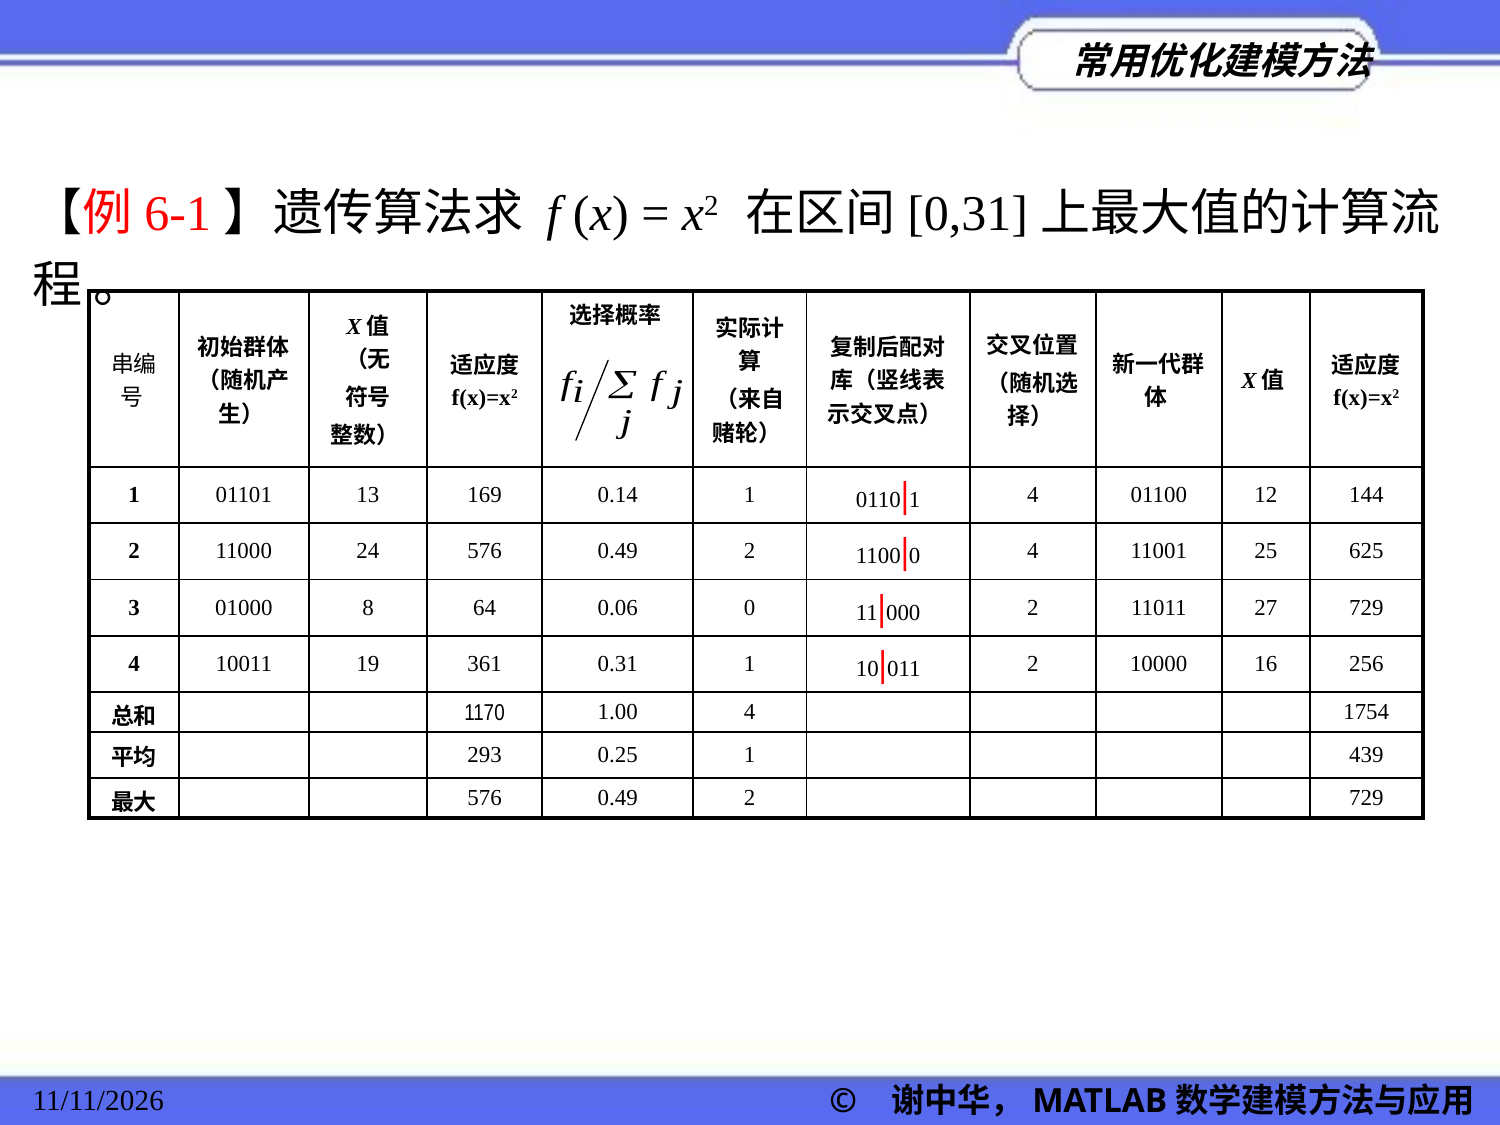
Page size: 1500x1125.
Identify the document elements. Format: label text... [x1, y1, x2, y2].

table_cell [180, 693, 308, 731]
table_header X值 [1223, 293, 1309, 466]
table_cell 2 [971, 580, 1095, 635]
table_header 适应度 f(x)=x2 [428, 293, 541, 466]
table_header 初始群体（随机产生） [180, 293, 308, 466]
table_cell 576 [428, 779, 541, 816]
table_cell 2 [694, 524, 806, 579]
picture [0, 0, 1500, 1125]
table_cell 1100|0 [807, 524, 969, 579]
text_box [543, 349, 698, 450]
table_cell 4 [91, 637, 178, 691]
table_header 实际计算 （来自赌轮） [694, 293, 806, 466]
table_cell 0.25 [543, 733, 692, 777]
table_header 适应度 f(x)=x2 [1311, 293, 1421, 466]
table_cell [310, 733, 426, 777]
table_cell [310, 779, 426, 816]
table_cell [1097, 693, 1221, 731]
text_box 【例6-1】遗传算法求 f (x) = x2 在区间[0,31]上最大值的计算流程 。 [17, 160, 1471, 320]
table_cell 0.06 [543, 580, 692, 635]
table_cell 256 [1311, 637, 1421, 691]
table_cell 1170 [428, 693, 541, 731]
table_cell [1097, 733, 1221, 777]
table_cell [1223, 693, 1309, 731]
table_cell [1097, 779, 1221, 816]
table_cell 10000 [1097, 637, 1221, 691]
table_cell 2 [91, 524, 178, 579]
table_header 新一代群体 [1097, 293, 1221, 466]
table_cell [180, 779, 308, 816]
table_header 选择概率 [543, 457, 692, 466]
table_cell 1754 [1311, 693, 1421, 731]
table_cell 4 [694, 693, 806, 731]
table_cell 10|011 [807, 637, 969, 691]
table_cell 1 [694, 733, 806, 777]
table_header 选择概率 [543, 293, 692, 349]
table_cell 2 [971, 637, 1095, 691]
table_cell 8 [310, 580, 426, 635]
table_cell 625 [1311, 524, 1421, 579]
table_cell [971, 693, 1095, 731]
table_cell [807, 779, 969, 816]
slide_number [17, 1077, 356, 1120]
table_cell 25 [1223, 524, 1309, 579]
table_cell 64 [428, 580, 541, 635]
table_cell 11000 [180, 524, 308, 579]
table_cell 27 [1223, 580, 1309, 635]
table_cell 最大 [91, 779, 178, 816]
table_cell 11|000 [807, 580, 969, 635]
table_cell 0.49 [543, 524, 692, 579]
table_cell 576 [428, 524, 541, 579]
table_cell 19 [310, 637, 426, 691]
table_cell 24 [310, 524, 426, 579]
table_cell 11001 [1097, 524, 1221, 579]
table_cell 1 [694, 468, 806, 522]
table_cell 01000 [180, 580, 308, 635]
table_cell 439 [1311, 733, 1421, 777]
table_cell 2 [694, 779, 806, 816]
table_cell 16 [1223, 637, 1309, 691]
table_cell 729 [1311, 580, 1421, 635]
table_cell [1223, 733, 1309, 777]
table_cell 10011 [180, 637, 308, 691]
table_header 交叉位置 （随机选择） [971, 293, 1095, 466]
table_cell 4 [971, 524, 1095, 579]
table_cell 3 [91, 580, 178, 635]
table_cell 总和 [91, 693, 178, 731]
table_cell 01100 [1097, 468, 1221, 522]
table_cell 平均 [91, 733, 178, 777]
table_cell 0110|1 [807, 468, 969, 522]
table_cell [807, 733, 969, 777]
table_cell 361 [428, 637, 541, 691]
table_cell 01101 [180, 468, 308, 522]
table_cell 13 [310, 468, 426, 522]
table_header 串编号 [91, 293, 178, 466]
table_cell 4 [971, 468, 1095, 522]
table_cell [971, 779, 1095, 816]
table_cell 0.14 [543, 468, 692, 522]
table_cell 0.49 [543, 779, 692, 816]
table_cell [971, 733, 1095, 777]
table_cell 1 [694, 637, 806, 691]
table_cell 293 [428, 733, 541, 777]
footer © 谢中华，MATLAB数学建模方法与应用 [809, 1078, 1495, 1120]
table_header 复制后配对库（竖线表示交叉点） [807, 293, 969, 466]
table_cell 11011 [1097, 580, 1221, 635]
table_cell 0 [694, 580, 806, 635]
table_cell 0.31 [543, 637, 692, 691]
table_cell 1.00 [543, 693, 692, 731]
table_cell [180, 733, 308, 777]
table_cell 12 [1223, 468, 1309, 522]
table_header X值（无 符号 整数） [310, 293, 426, 466]
table_cell [807, 693, 969, 731]
table_cell 144 [1311, 468, 1421, 522]
table_cell 729 [1311, 779, 1421, 816]
table_cell [310, 693, 426, 731]
table_cell 1 [91, 468, 178, 522]
table_cell [1223, 779, 1309, 816]
table_cell 169 [428, 468, 541, 522]
